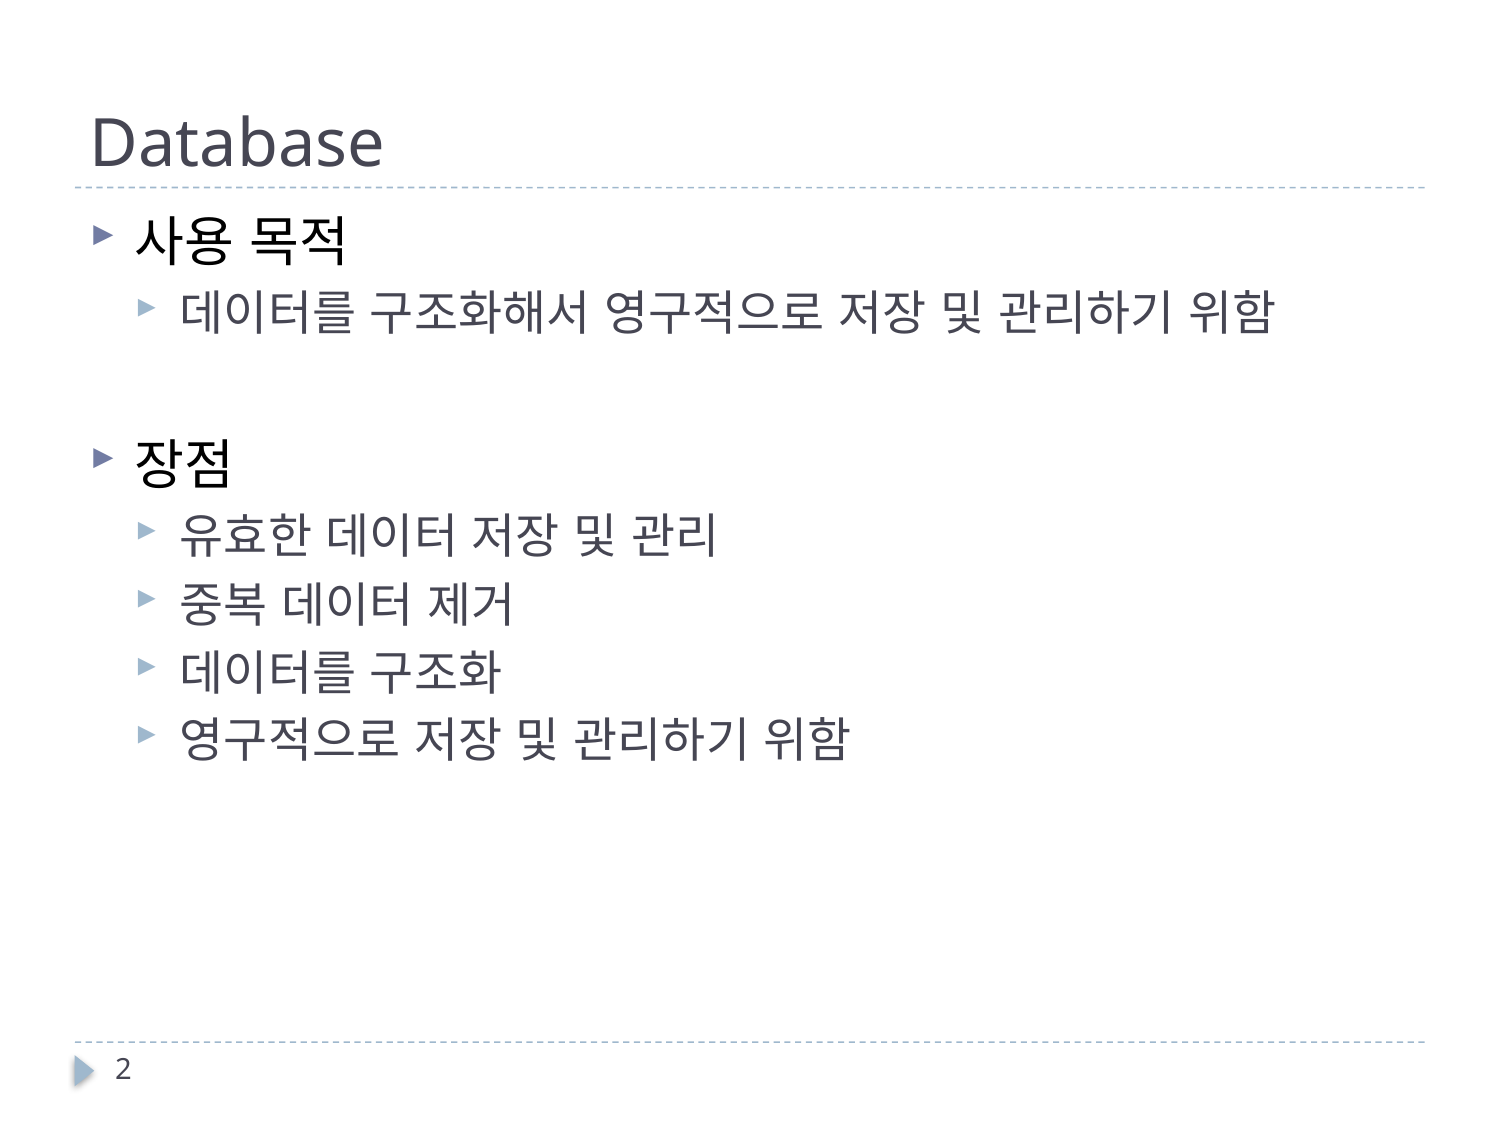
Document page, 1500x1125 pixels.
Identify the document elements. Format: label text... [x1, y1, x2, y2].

list 사용 목적 데이터를 구조화해서 영구적으로 저장 및 관리하기 위함 장점 유효한 데이터 저장 및 관리 중복 데이터 제거 데이터를 구조화 영구적으로 저장 및 관리하기 위함 [75, 200, 1425, 1010]
title Database [75, 24, 1425, 188]
slide_number 2 [100, 1042, 426, 1103]
